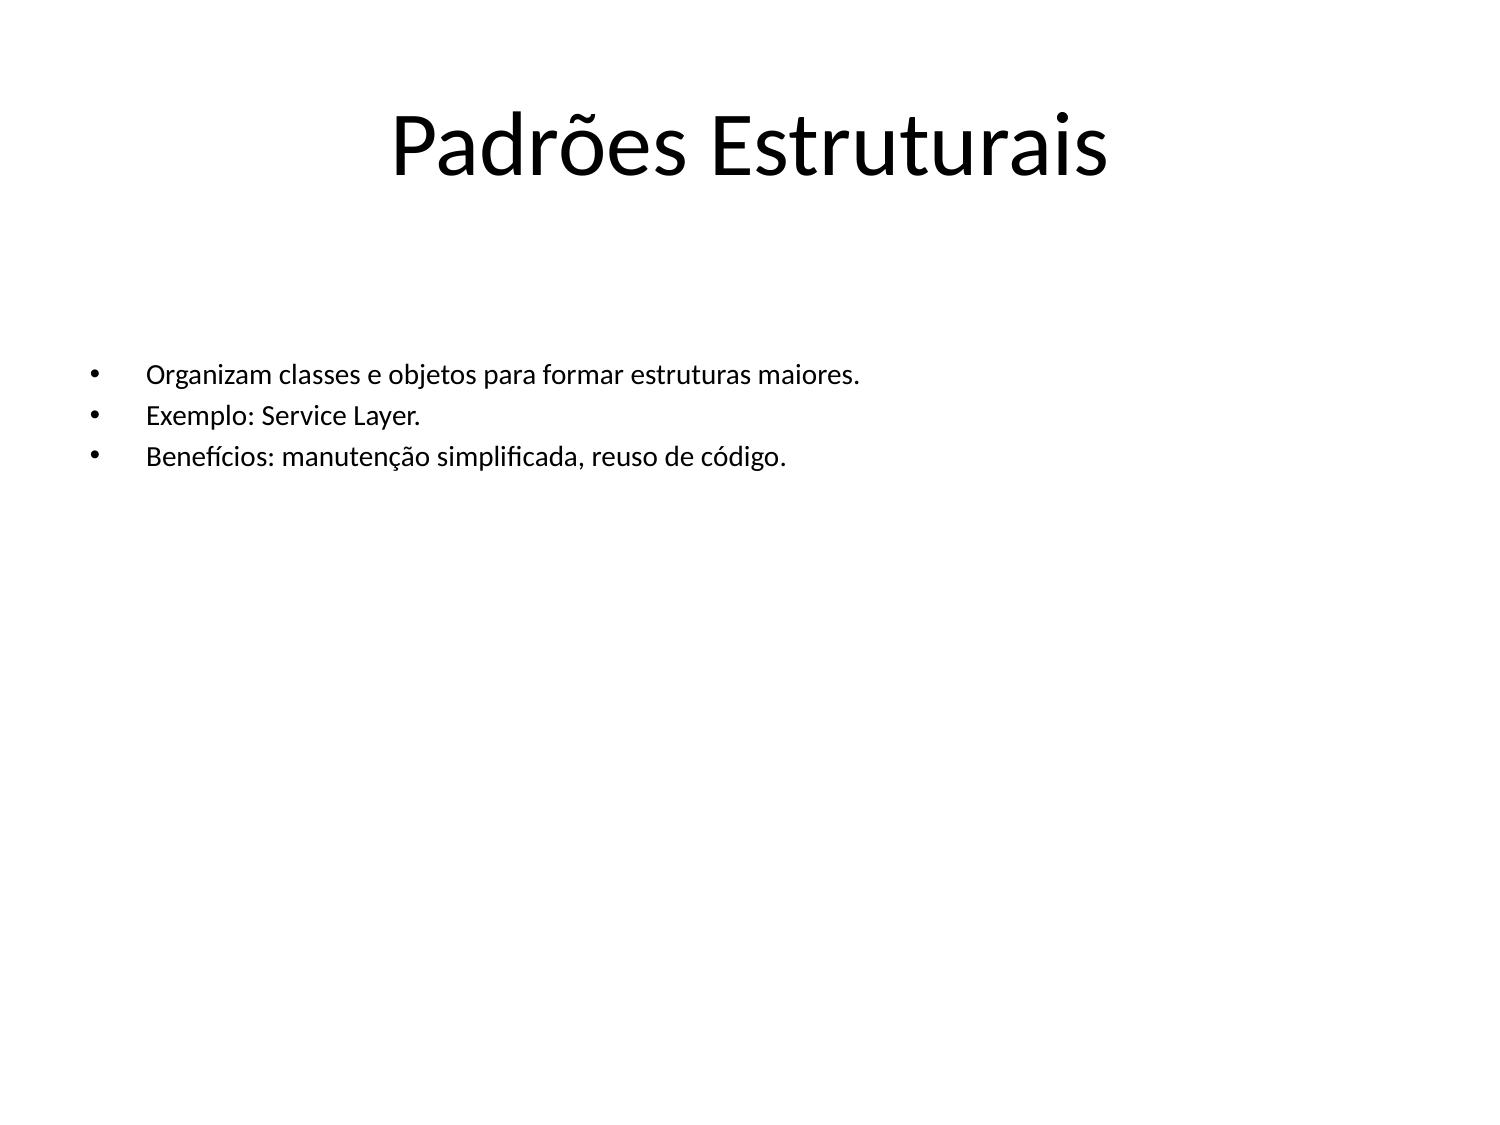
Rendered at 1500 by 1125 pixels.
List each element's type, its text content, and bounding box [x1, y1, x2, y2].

text_box Organizam classes e objetos para formar estruturas maiores. Exemplo: Service Layer. Benefícios: manutenção simplificada, reuso de código. [75, 262, 1425, 1005]
text_box Padrões Estruturais [75, 45, 1425, 233]
